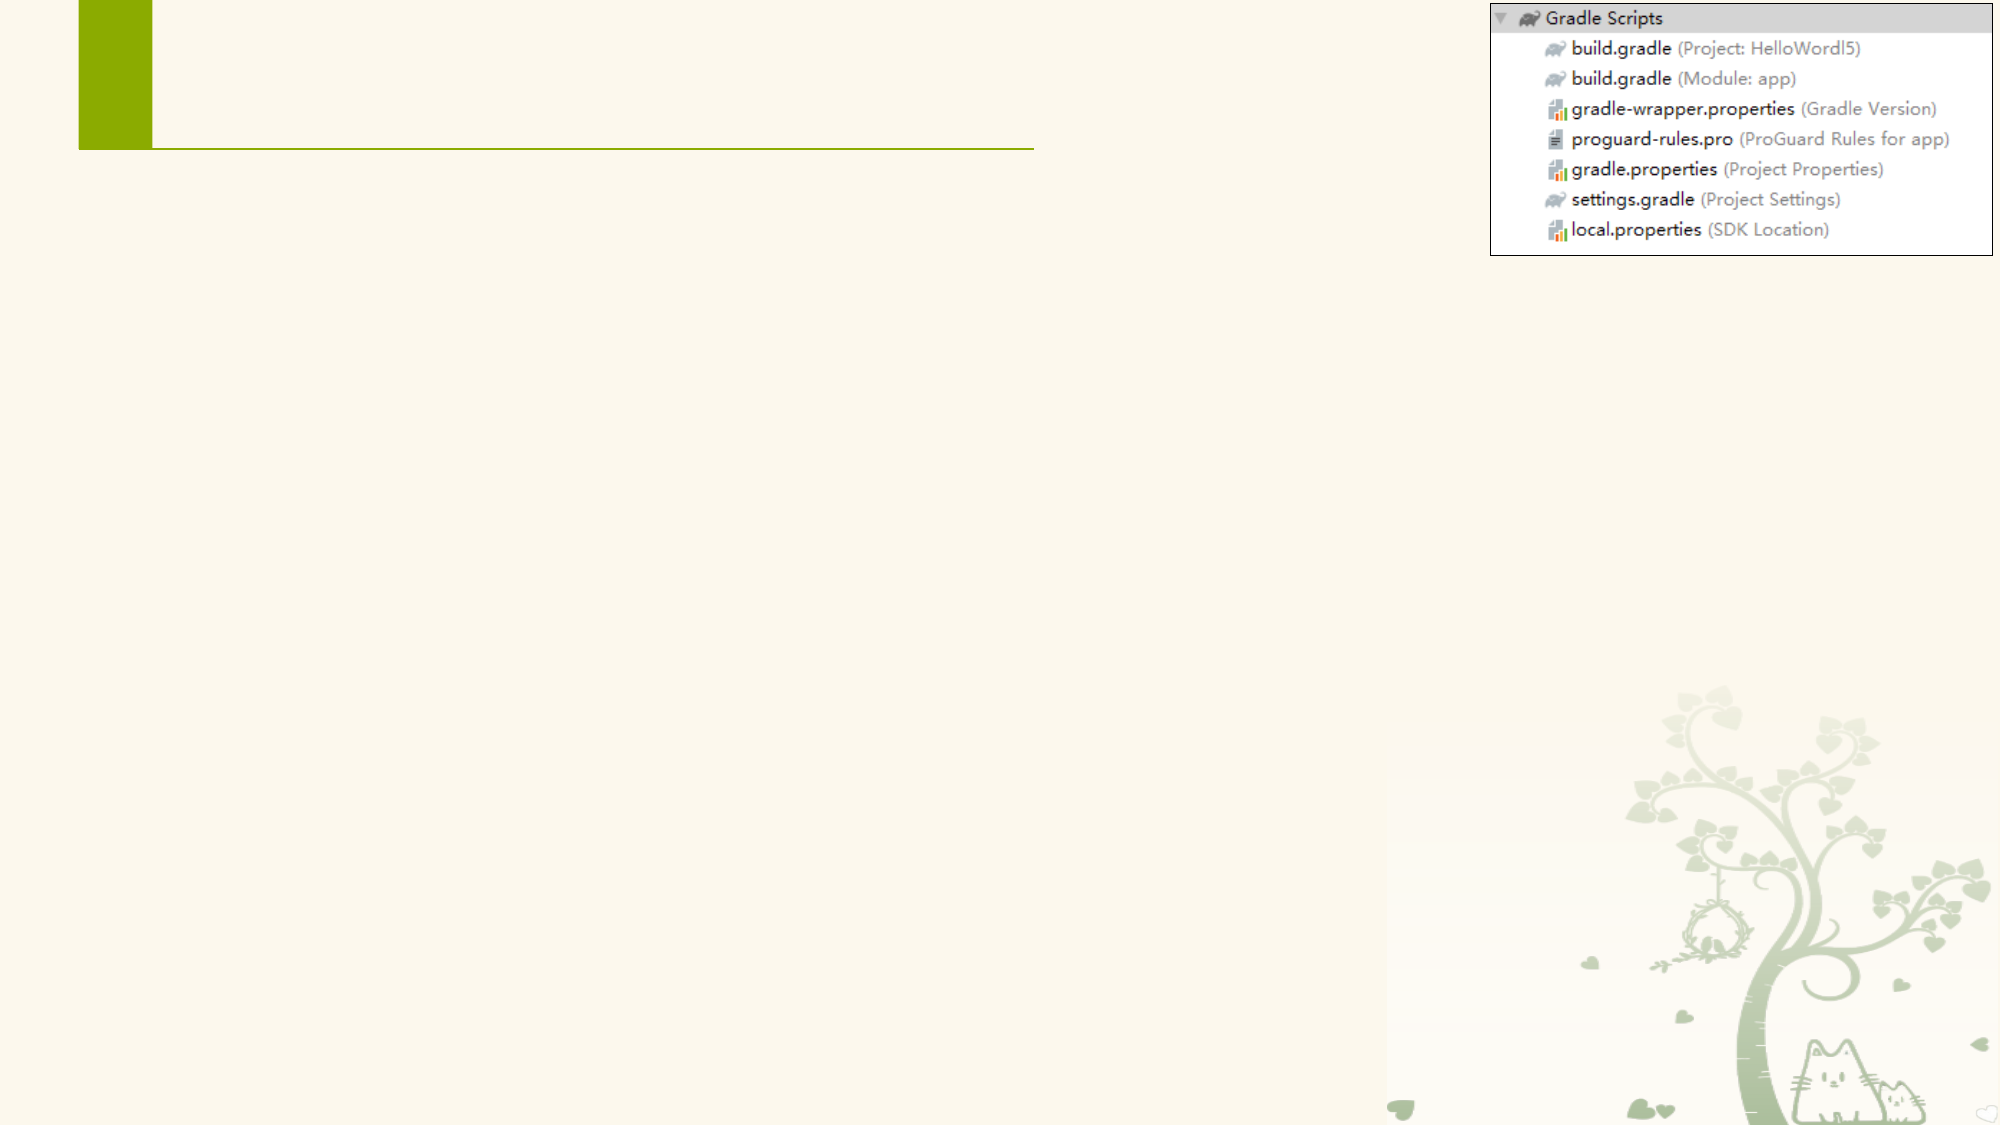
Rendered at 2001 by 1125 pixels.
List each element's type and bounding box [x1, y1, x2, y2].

picture [1489, 3, 1993, 256]
